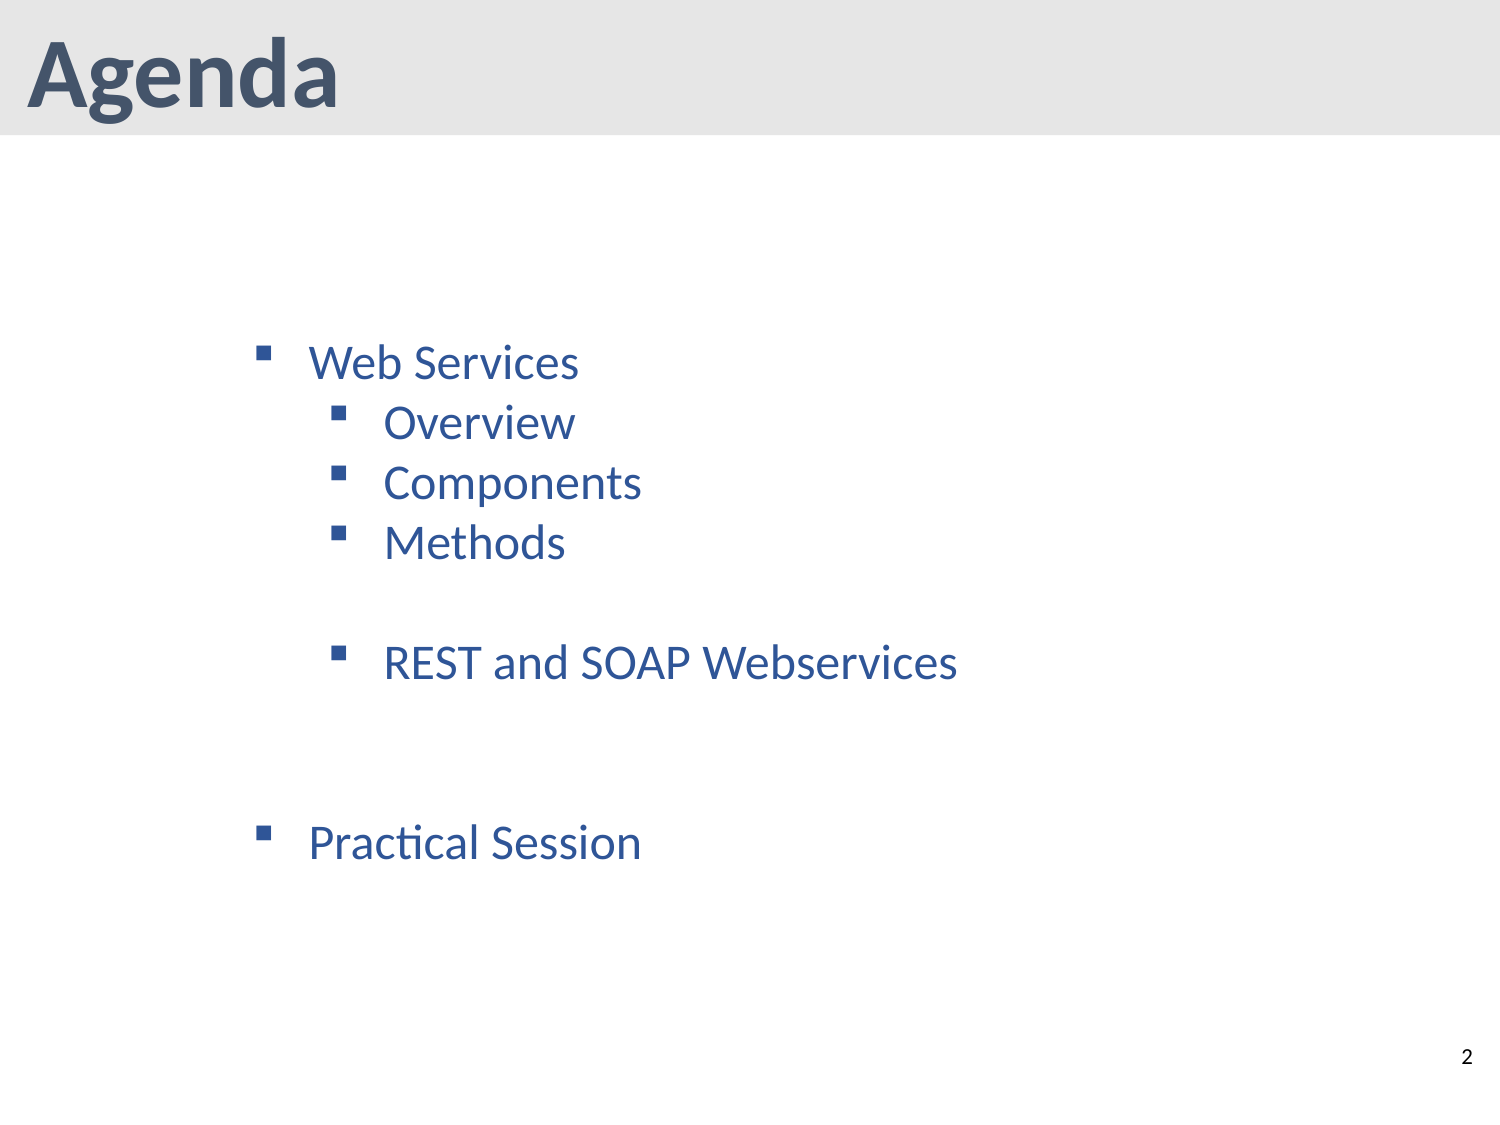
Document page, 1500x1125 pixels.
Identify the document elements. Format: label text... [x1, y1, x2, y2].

text_box Web Services Overview Components Methods REST and SOAP Webservices Practical Session [237, 262, 1213, 878]
text_box Agenda [12, 0, 1213, 125]
slide_number 2 [1435, 1025, 1500, 1086]
